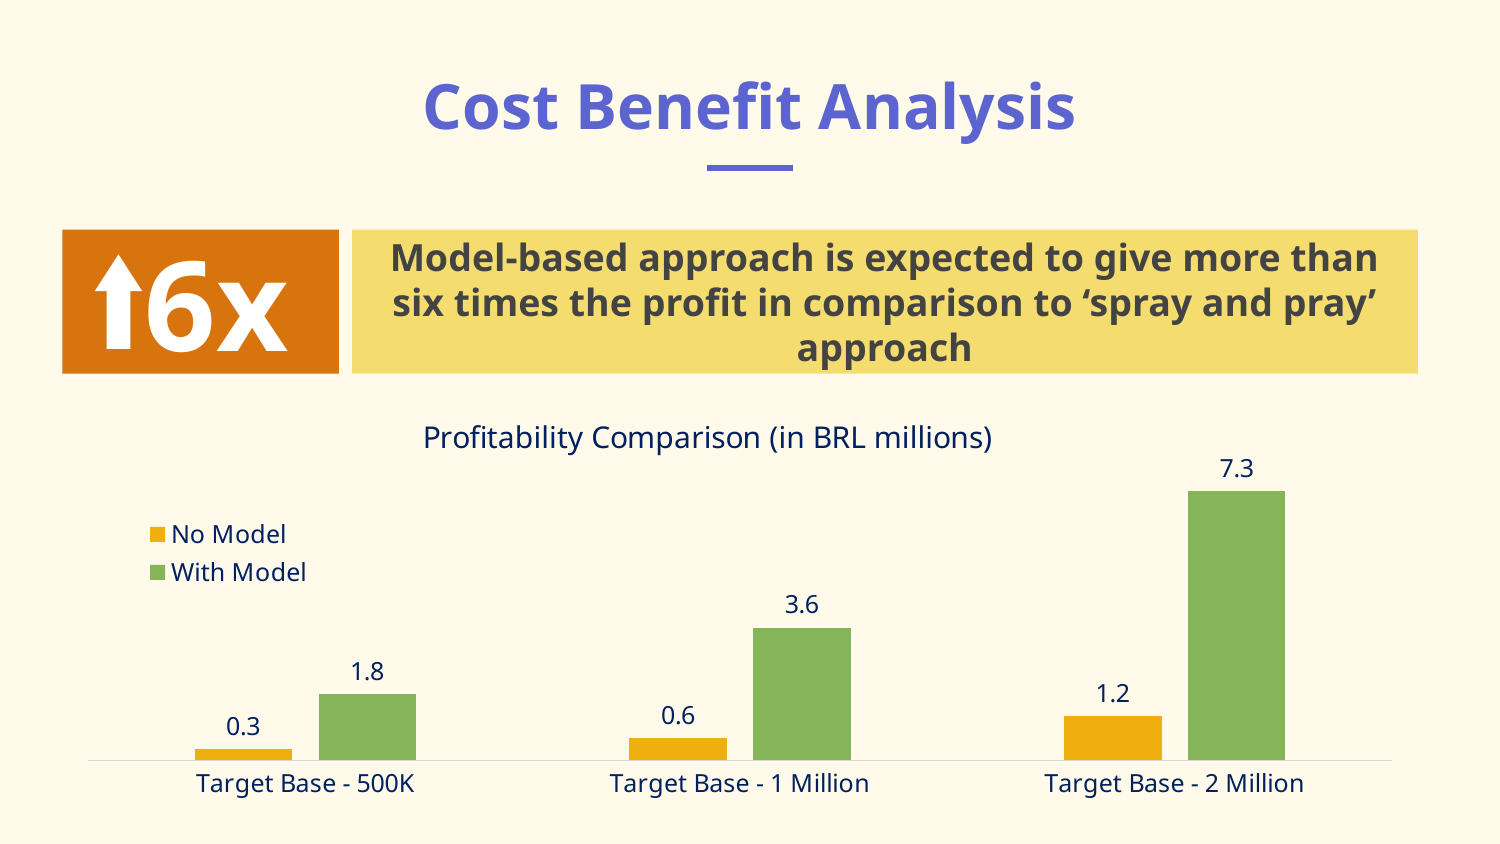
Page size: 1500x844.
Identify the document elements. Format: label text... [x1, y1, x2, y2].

title Cost Benefit Analysis [116, 33, 1383, 157]
chart [62, 395, 1419, 819]
text_box Model-based approach is expected to give more than six times the profit in comparison to ‘spray and pray’ approach [352, 229, 1418, 374]
text_box 6x [62, 229, 339, 374]
text_box [93, 252, 144, 351]
